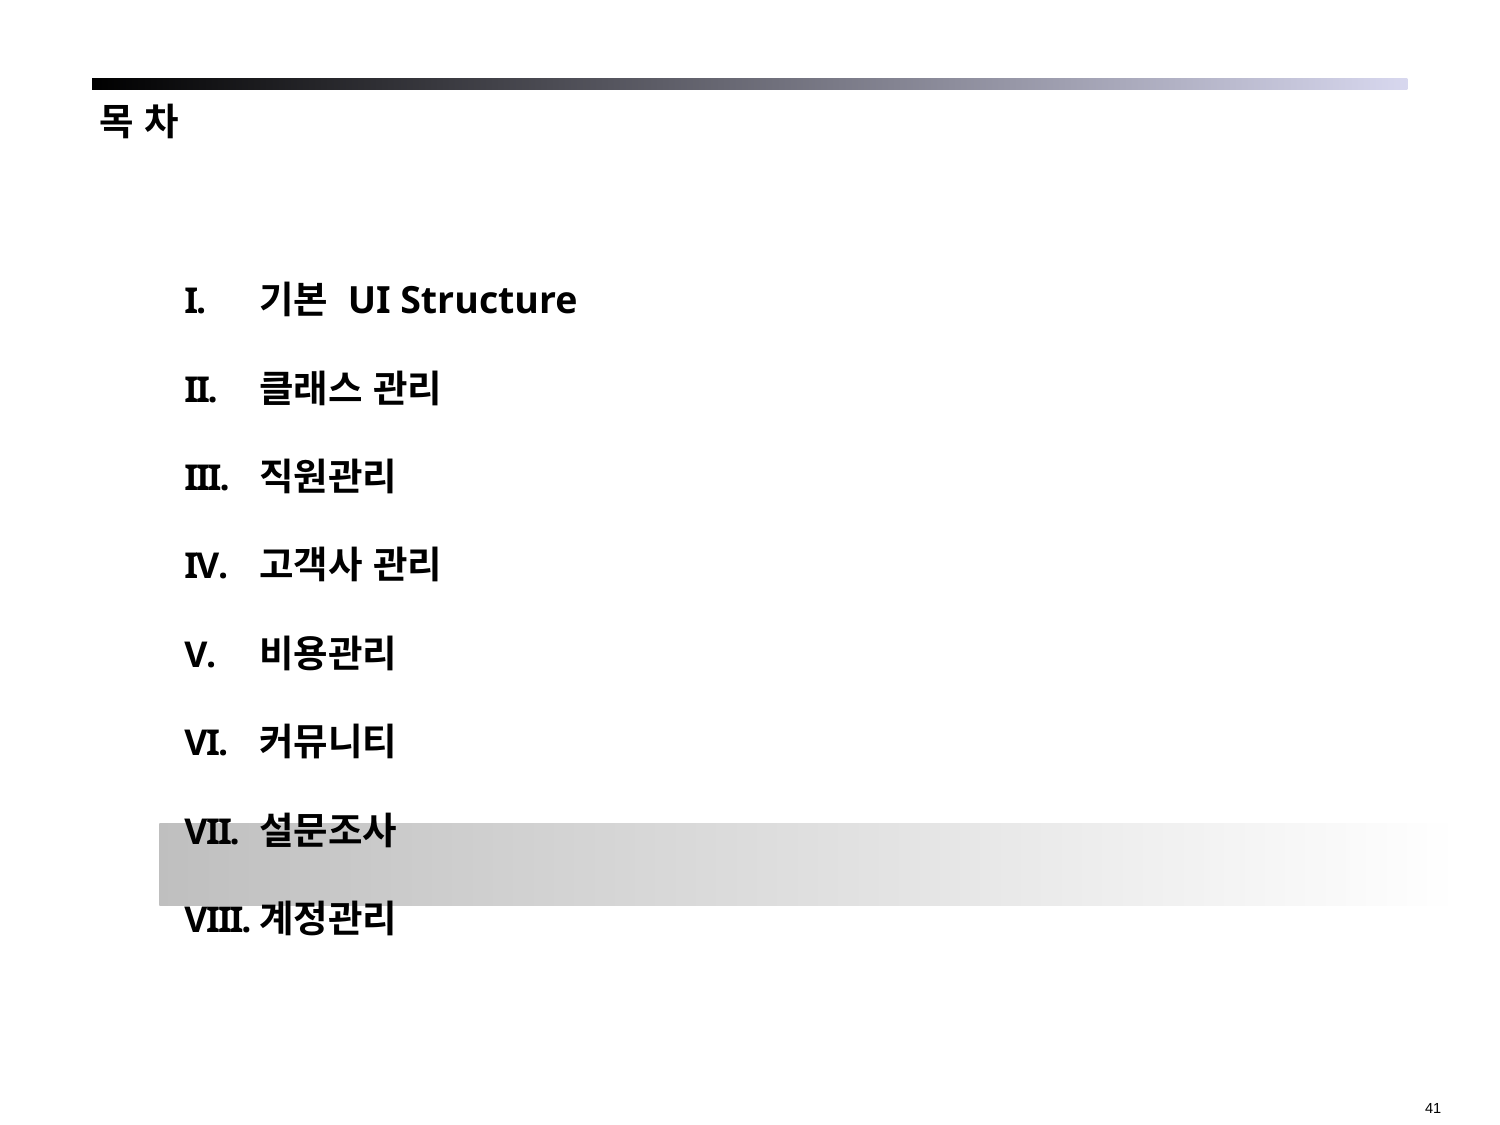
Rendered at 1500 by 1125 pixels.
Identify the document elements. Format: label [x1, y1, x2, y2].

text_box [99, 91, 1500, 225]
text_box [159, 255, 1456, 948]
